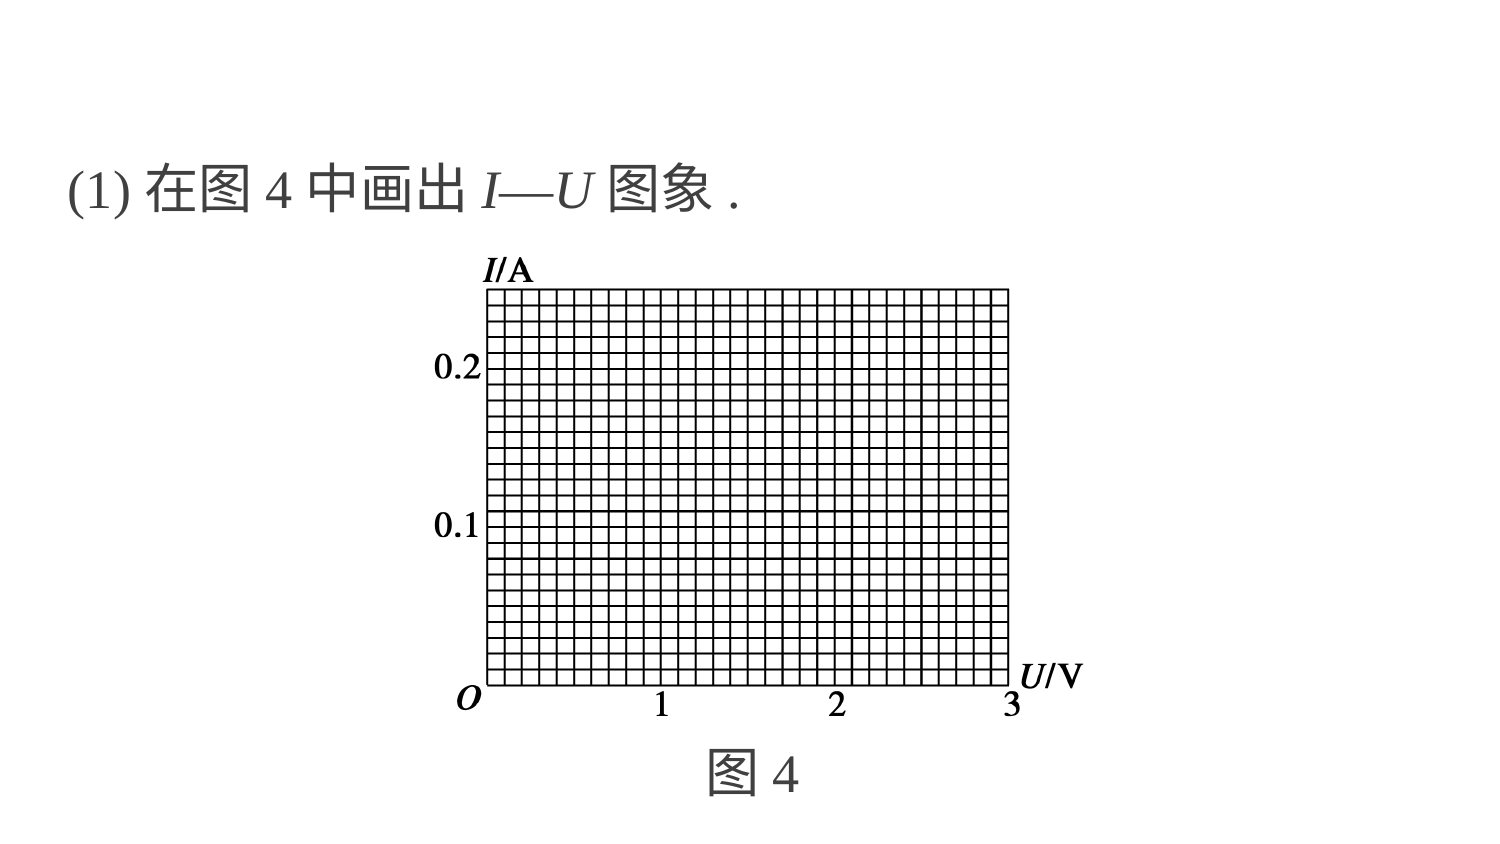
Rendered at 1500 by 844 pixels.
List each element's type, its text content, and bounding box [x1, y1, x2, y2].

text_box 图4 [690, 737, 815, 811]
text_box (1)在图4中画出I—U图象. [53, 114, 1424, 227]
picture [430, 244, 1085, 730]
